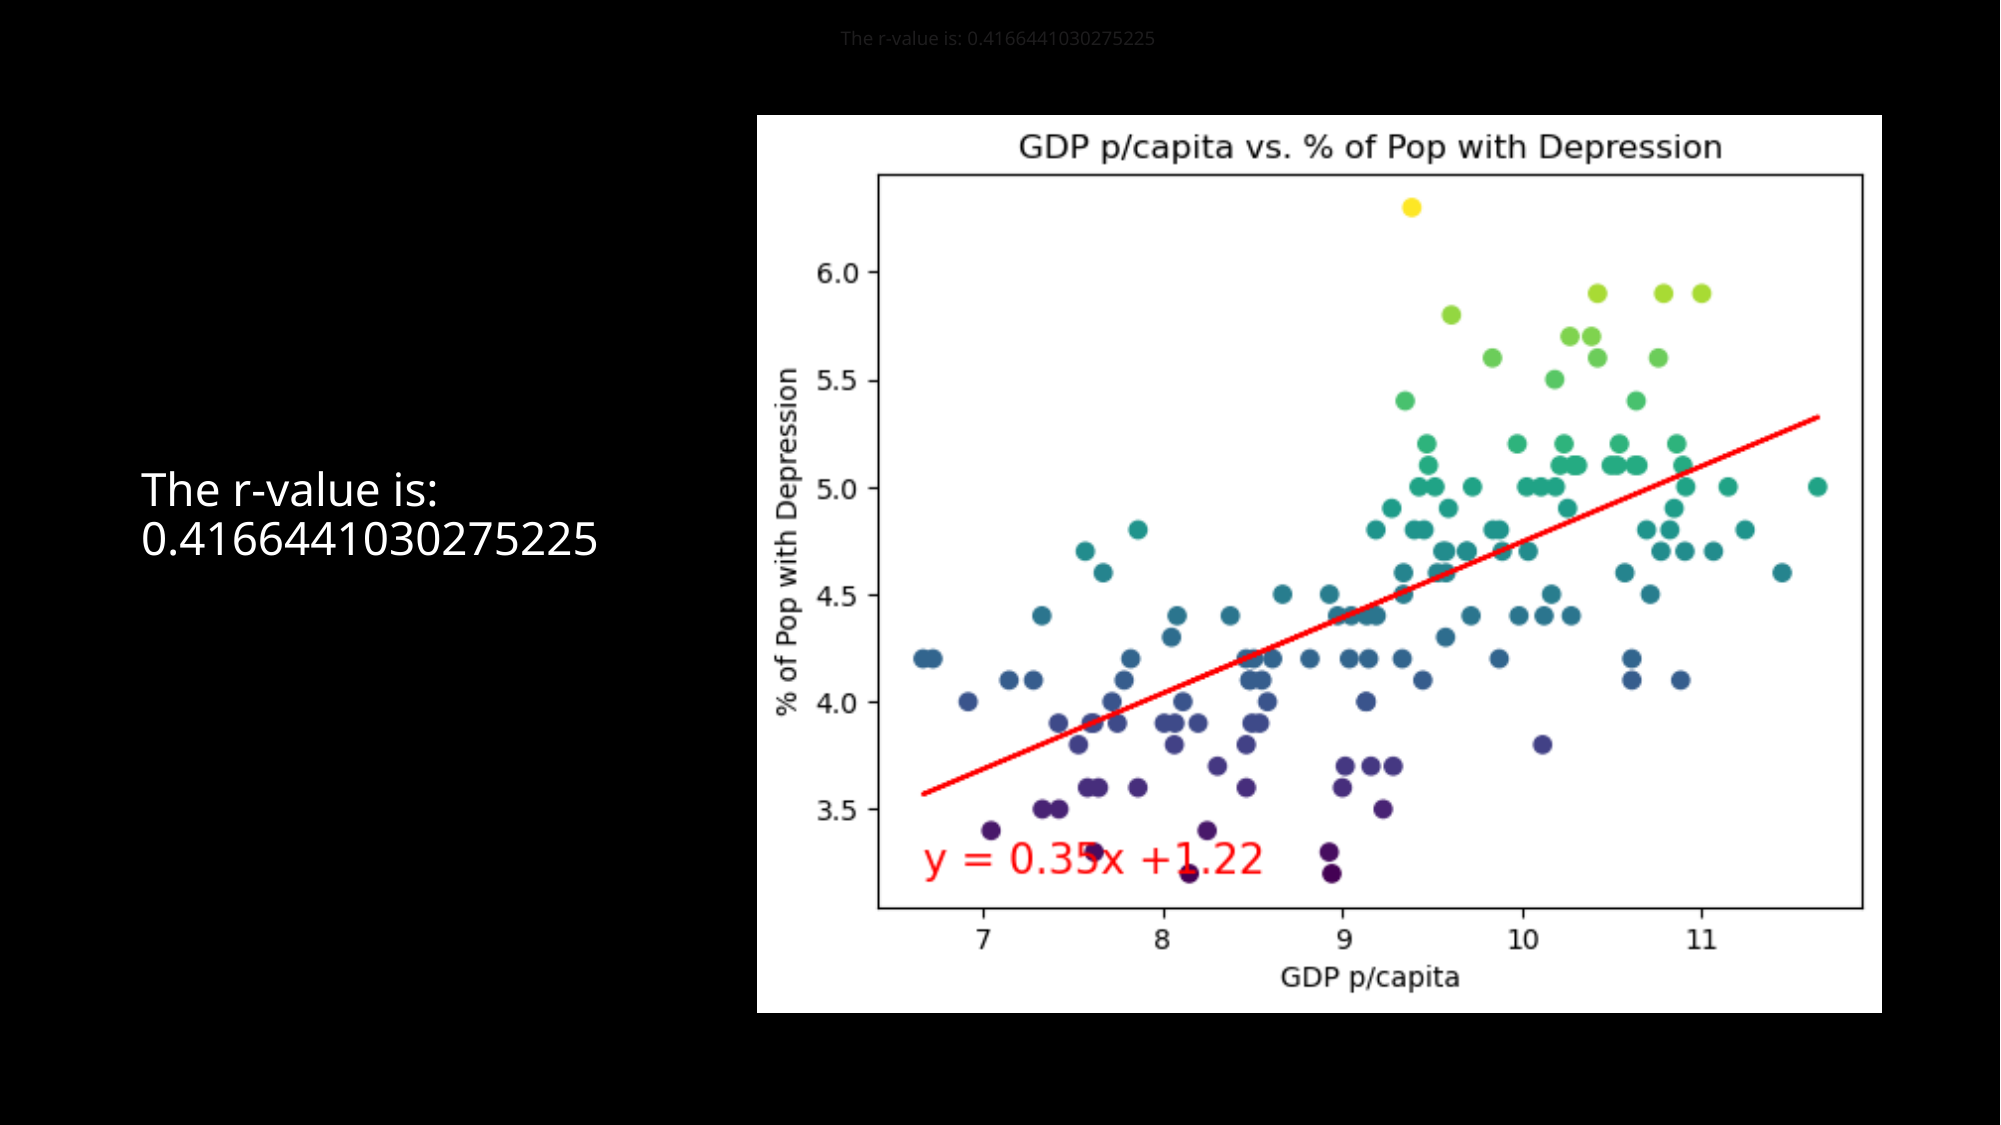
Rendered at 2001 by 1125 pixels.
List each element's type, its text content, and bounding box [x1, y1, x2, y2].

list The r-value is: 0.4166441030275225 [103, 460, 666, 1020]
text_box The r-value is: 0.4166441030275225 [825, 19, 1175, 55]
picture [757, 115, 1882, 1013]
